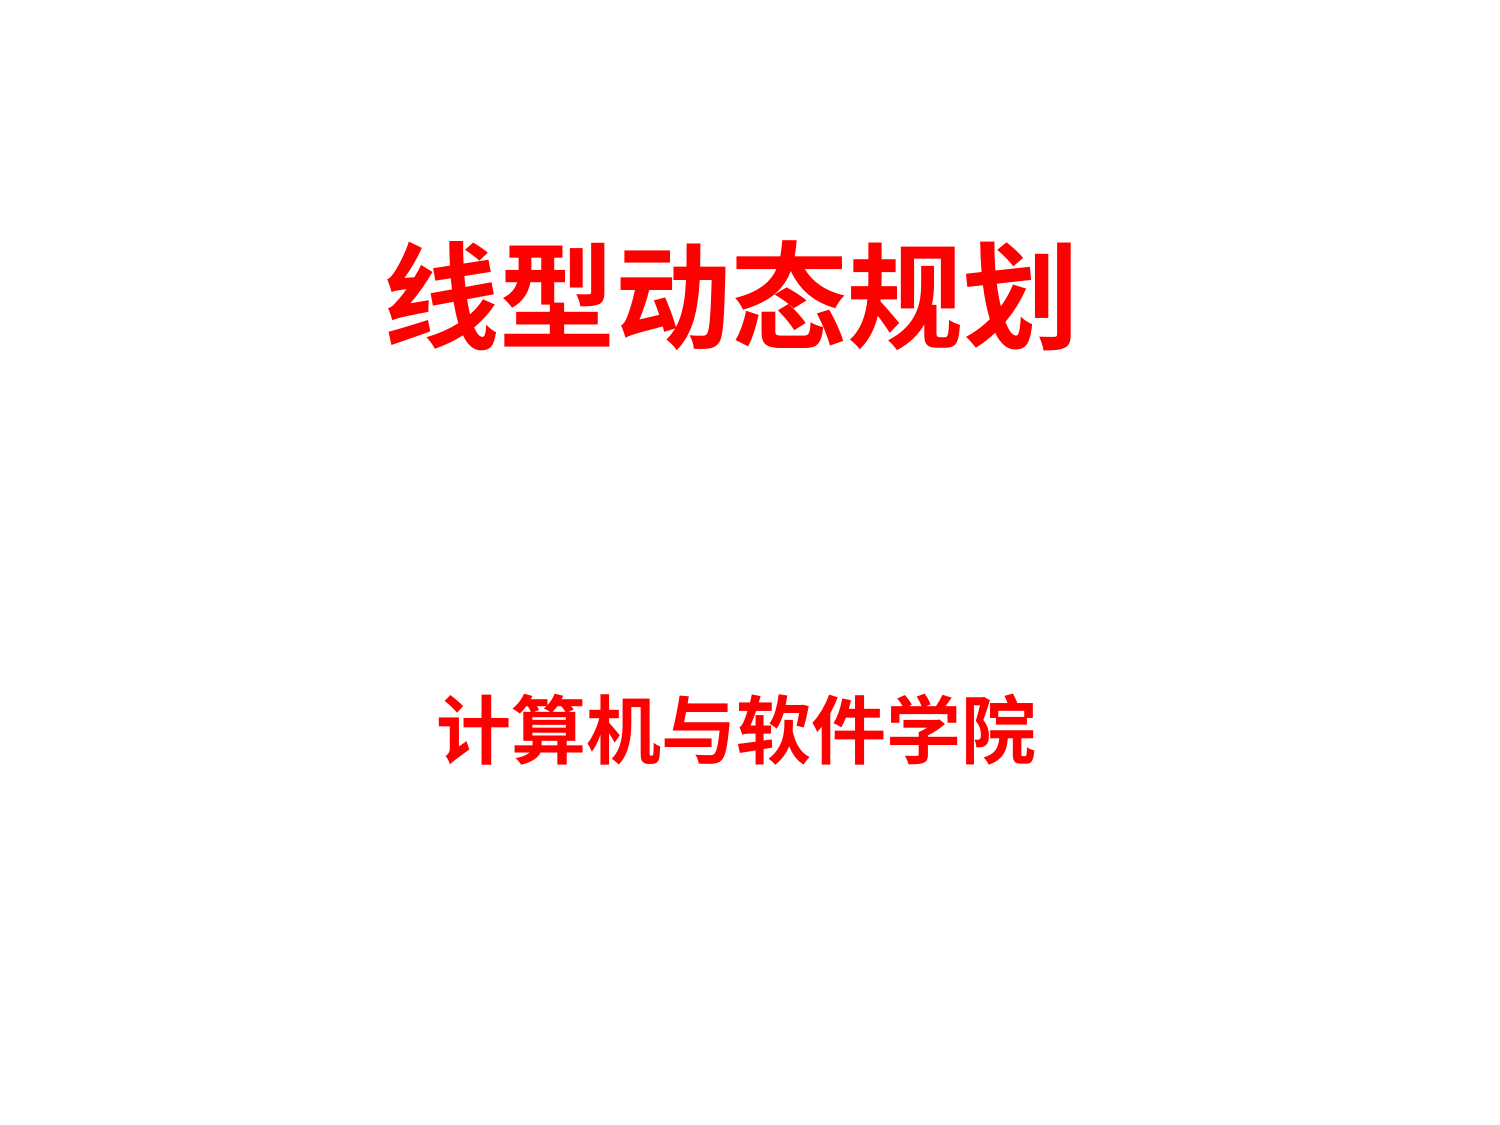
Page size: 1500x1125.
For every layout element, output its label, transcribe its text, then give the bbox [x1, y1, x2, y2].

subtitle 计算机与软件学院 [210, 550, 1262, 839]
title 线型动态规划 [93, 269, 1369, 458]
